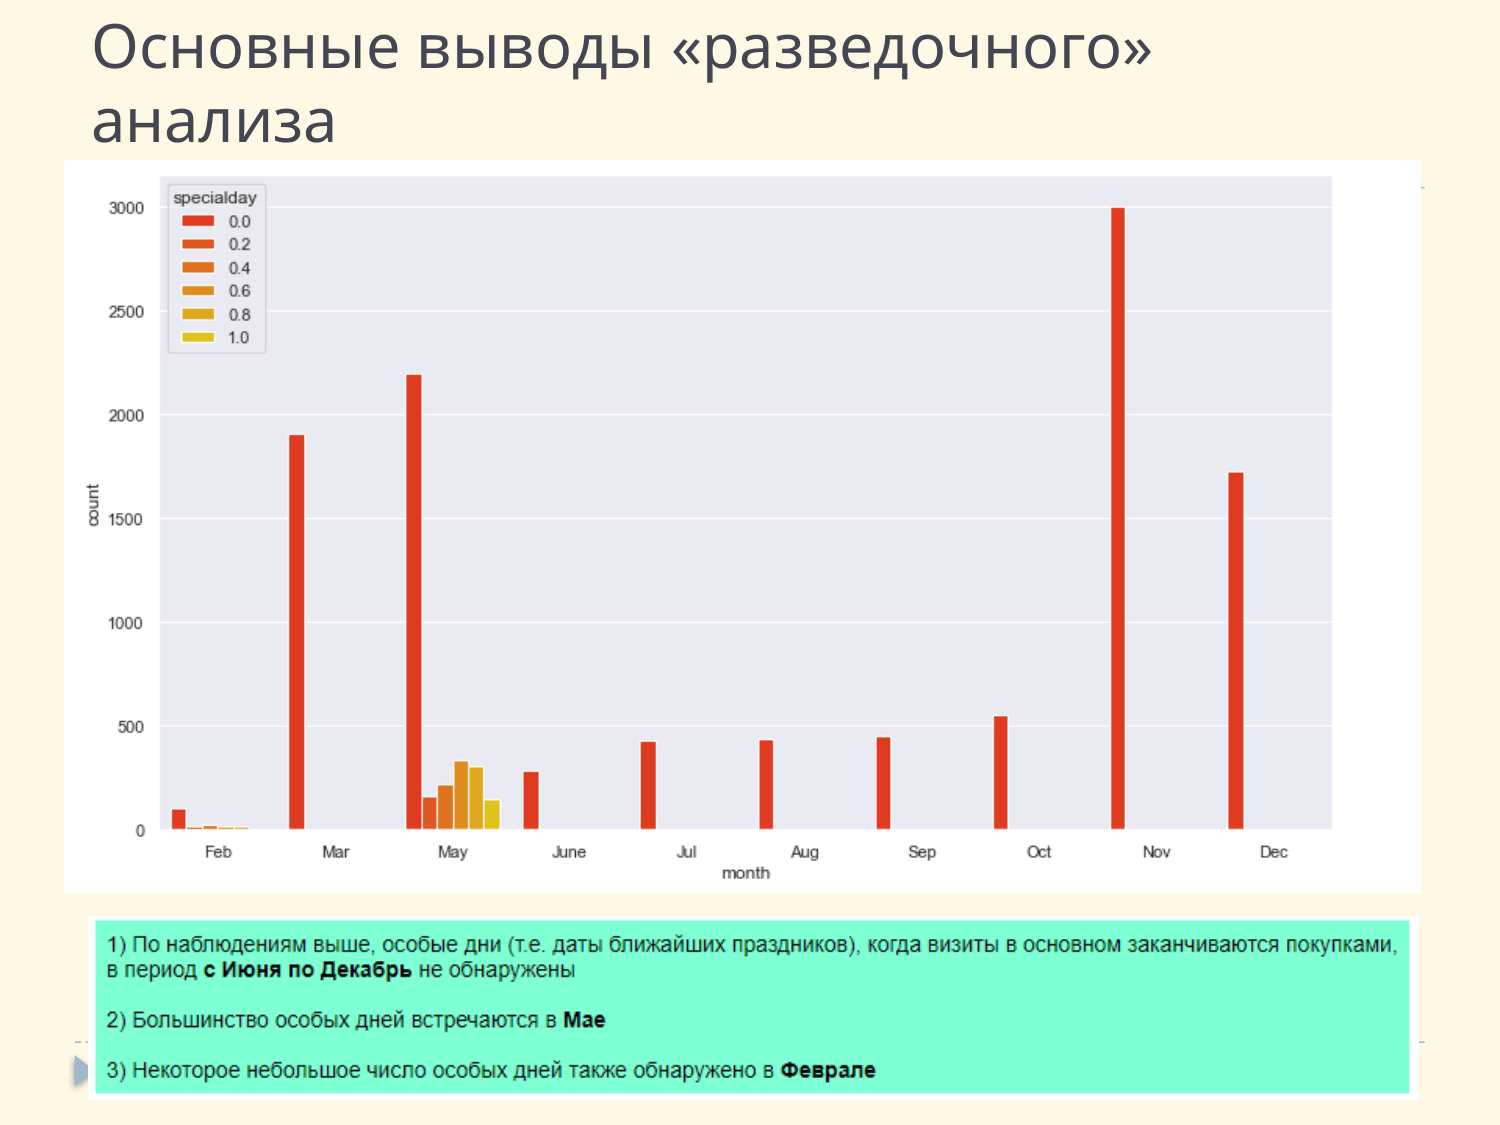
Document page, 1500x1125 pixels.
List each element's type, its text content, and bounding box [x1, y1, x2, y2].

picture [88, 916, 1419, 1100]
picture [64, 160, 1421, 894]
title Основные выводы «разведочного» анализа [76, 0, 1427, 163]
